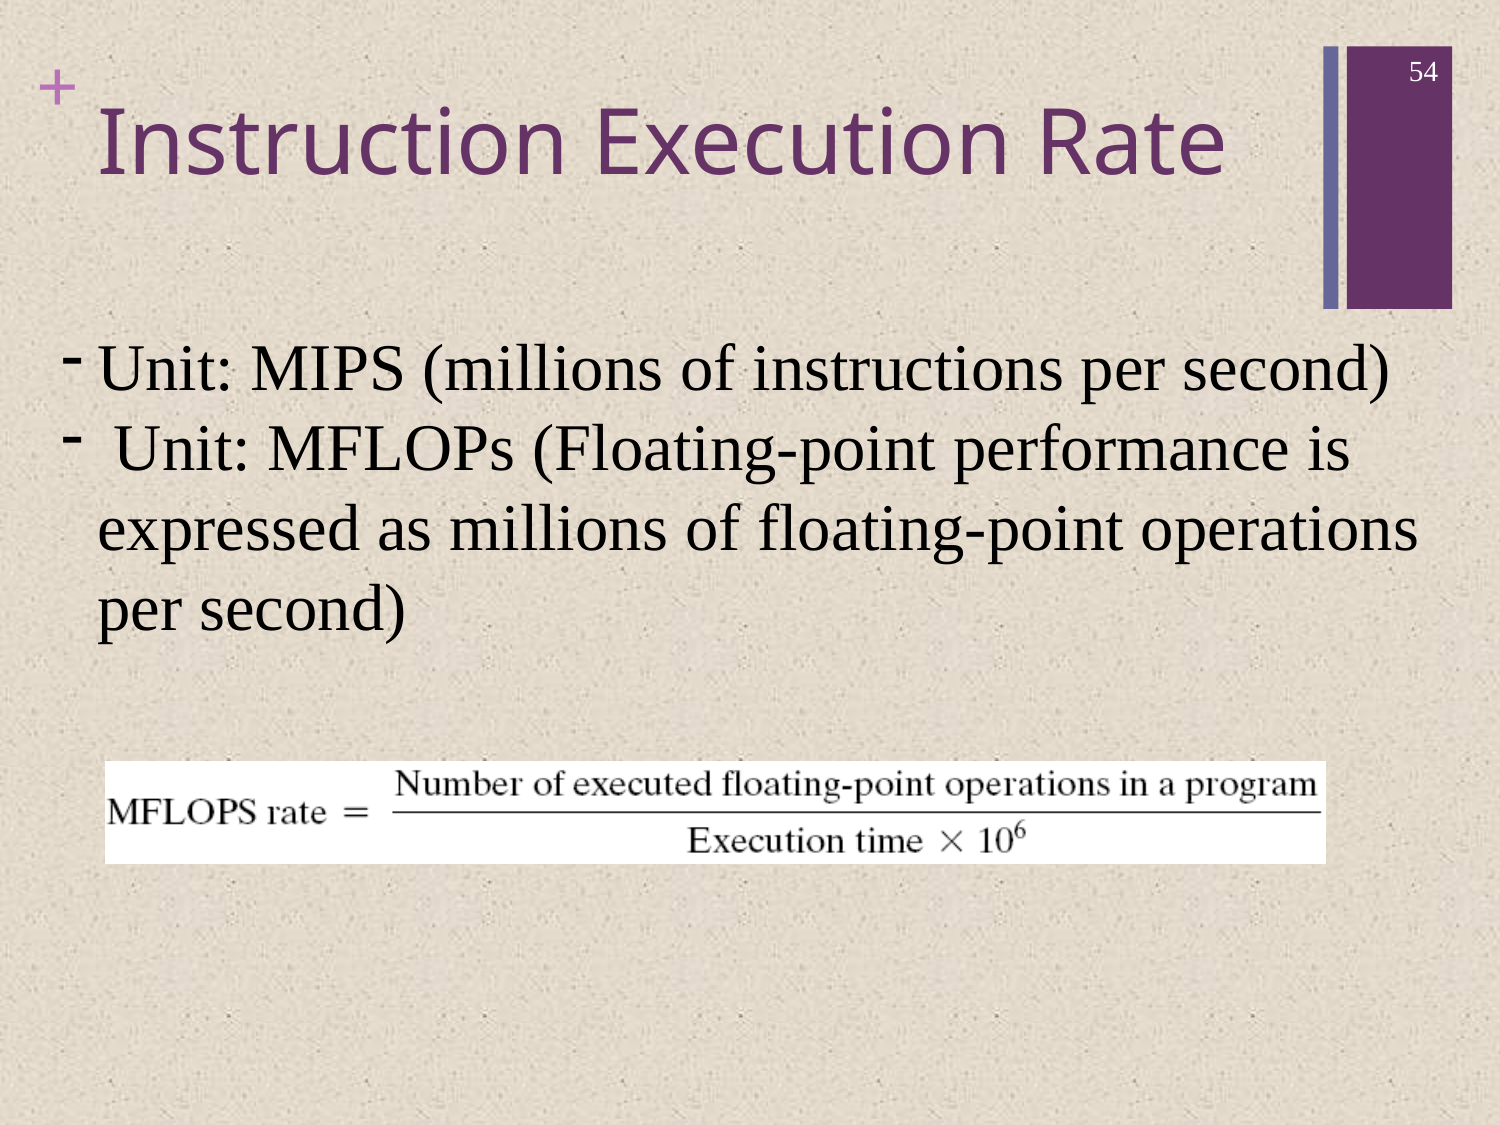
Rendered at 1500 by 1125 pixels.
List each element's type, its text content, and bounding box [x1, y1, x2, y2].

text_box Unit: MIPS (millions of instructions per second) Unit: MFLOPs (Floating-point performance is expressed as millions of floating-point operations per second) [46, 316, 1465, 652]
picture [0, 0, 1500, 1125]
slide_number 54 [1362, 39, 1454, 100]
title Instruction Execution Rate [82, 75, 1390, 259]
